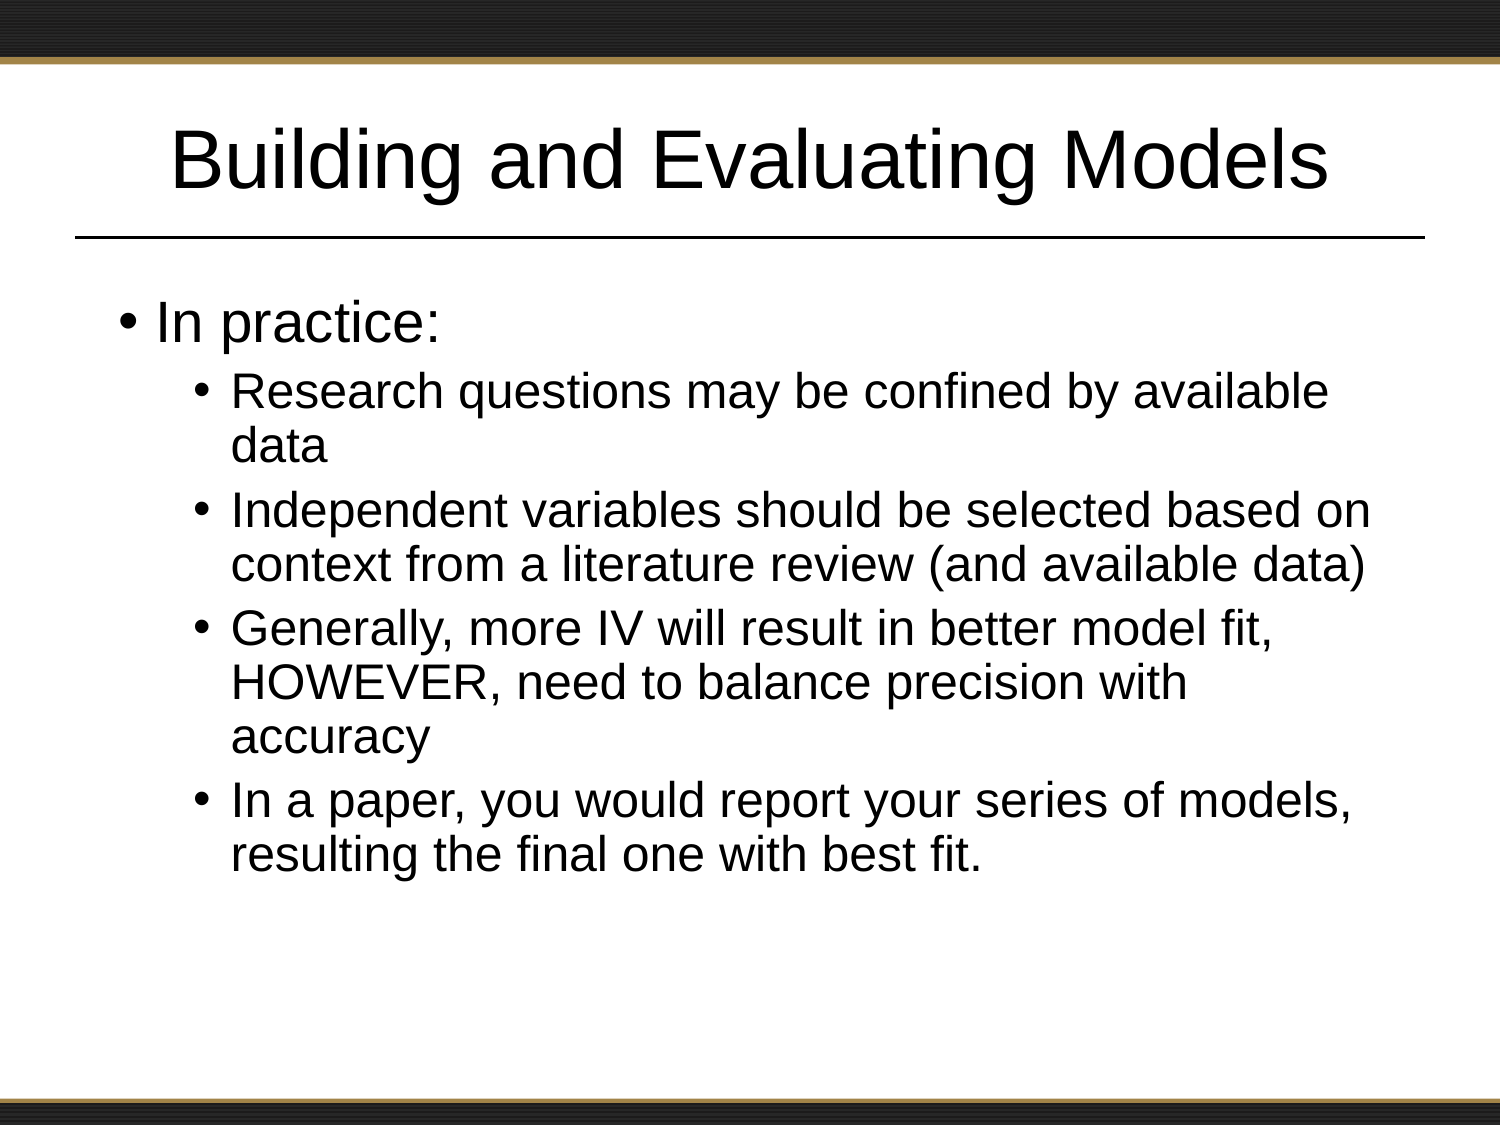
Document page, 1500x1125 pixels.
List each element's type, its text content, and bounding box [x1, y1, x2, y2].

title Building and Evaluating Models [103, 52, 1397, 270]
picture [0, 0, 1500, 57]
picture [0, 1103, 1500, 1125]
list In practice: Research questions may be confined by available data Independent variables should be selected based on context from a literature review (and available data) Generally, more IV will result in better model fit, HOWEVER, need to balance precision with accuracy In a paper, you would report your series of models, resulting the final one with best fit. [103, 284, 1397, 999]
